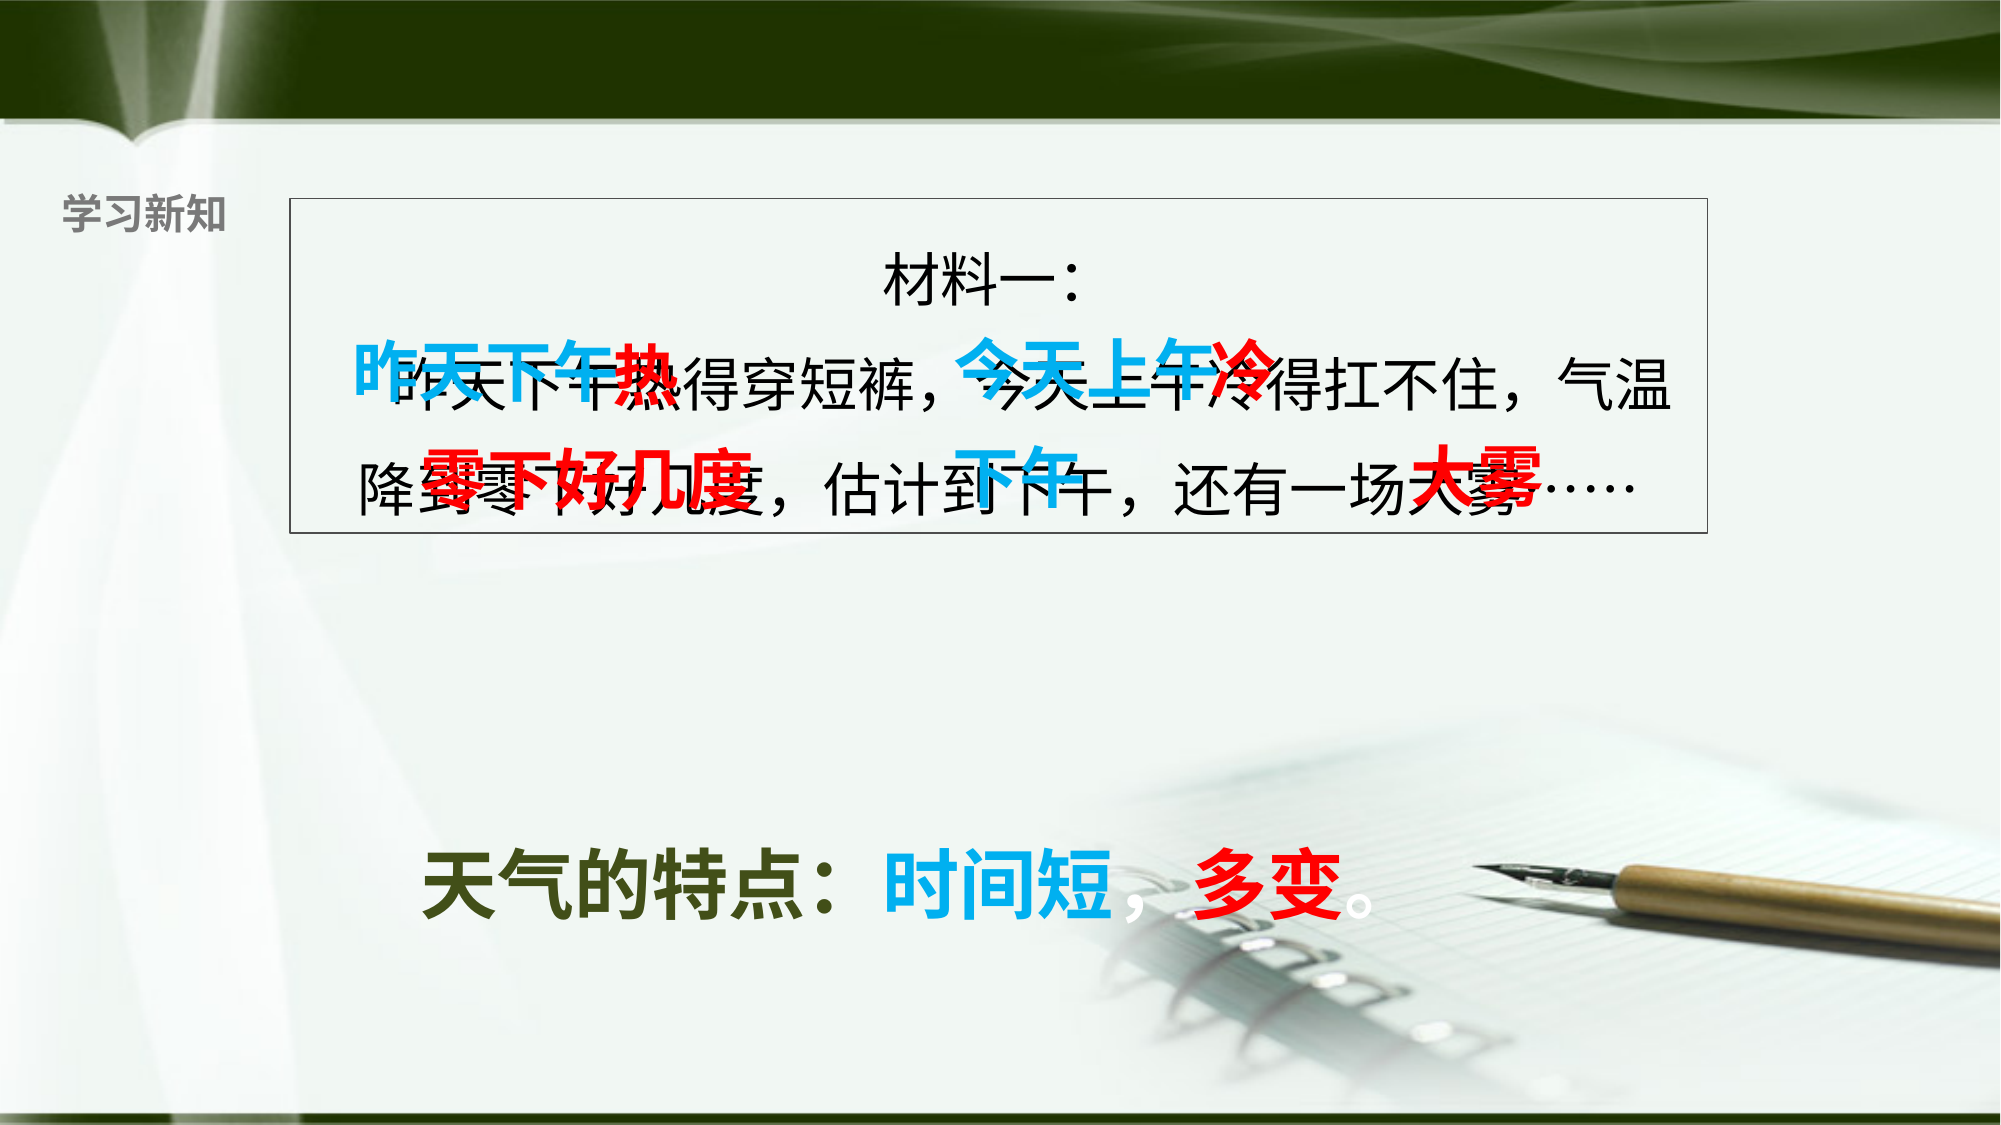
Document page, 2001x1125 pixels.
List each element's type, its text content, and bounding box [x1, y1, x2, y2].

text_box 下午 [932, 425, 1107, 526]
text_box 学习新知 [46, 180, 243, 246]
text_box 今天上午 [933, 317, 1241, 418]
text_box 天气的特点：时间短，多变。 [400, 826, 1442, 939]
text_box 大雾 [1390, 424, 1565, 525]
text_box 材料一： 昨天下午热得穿短裤，今天上午冷得扛不住，气温降到零下好几度，估计到下午，还有一场大雾…… [290, 198, 1708, 534]
text_box 冷 [1190, 319, 1281, 419]
picture [0, 0, 2001, 1125]
text_box 昨天下午 [331, 319, 640, 420]
text_box 热 [592, 323, 700, 424]
text_box 零下好几度 [400, 427, 775, 528]
